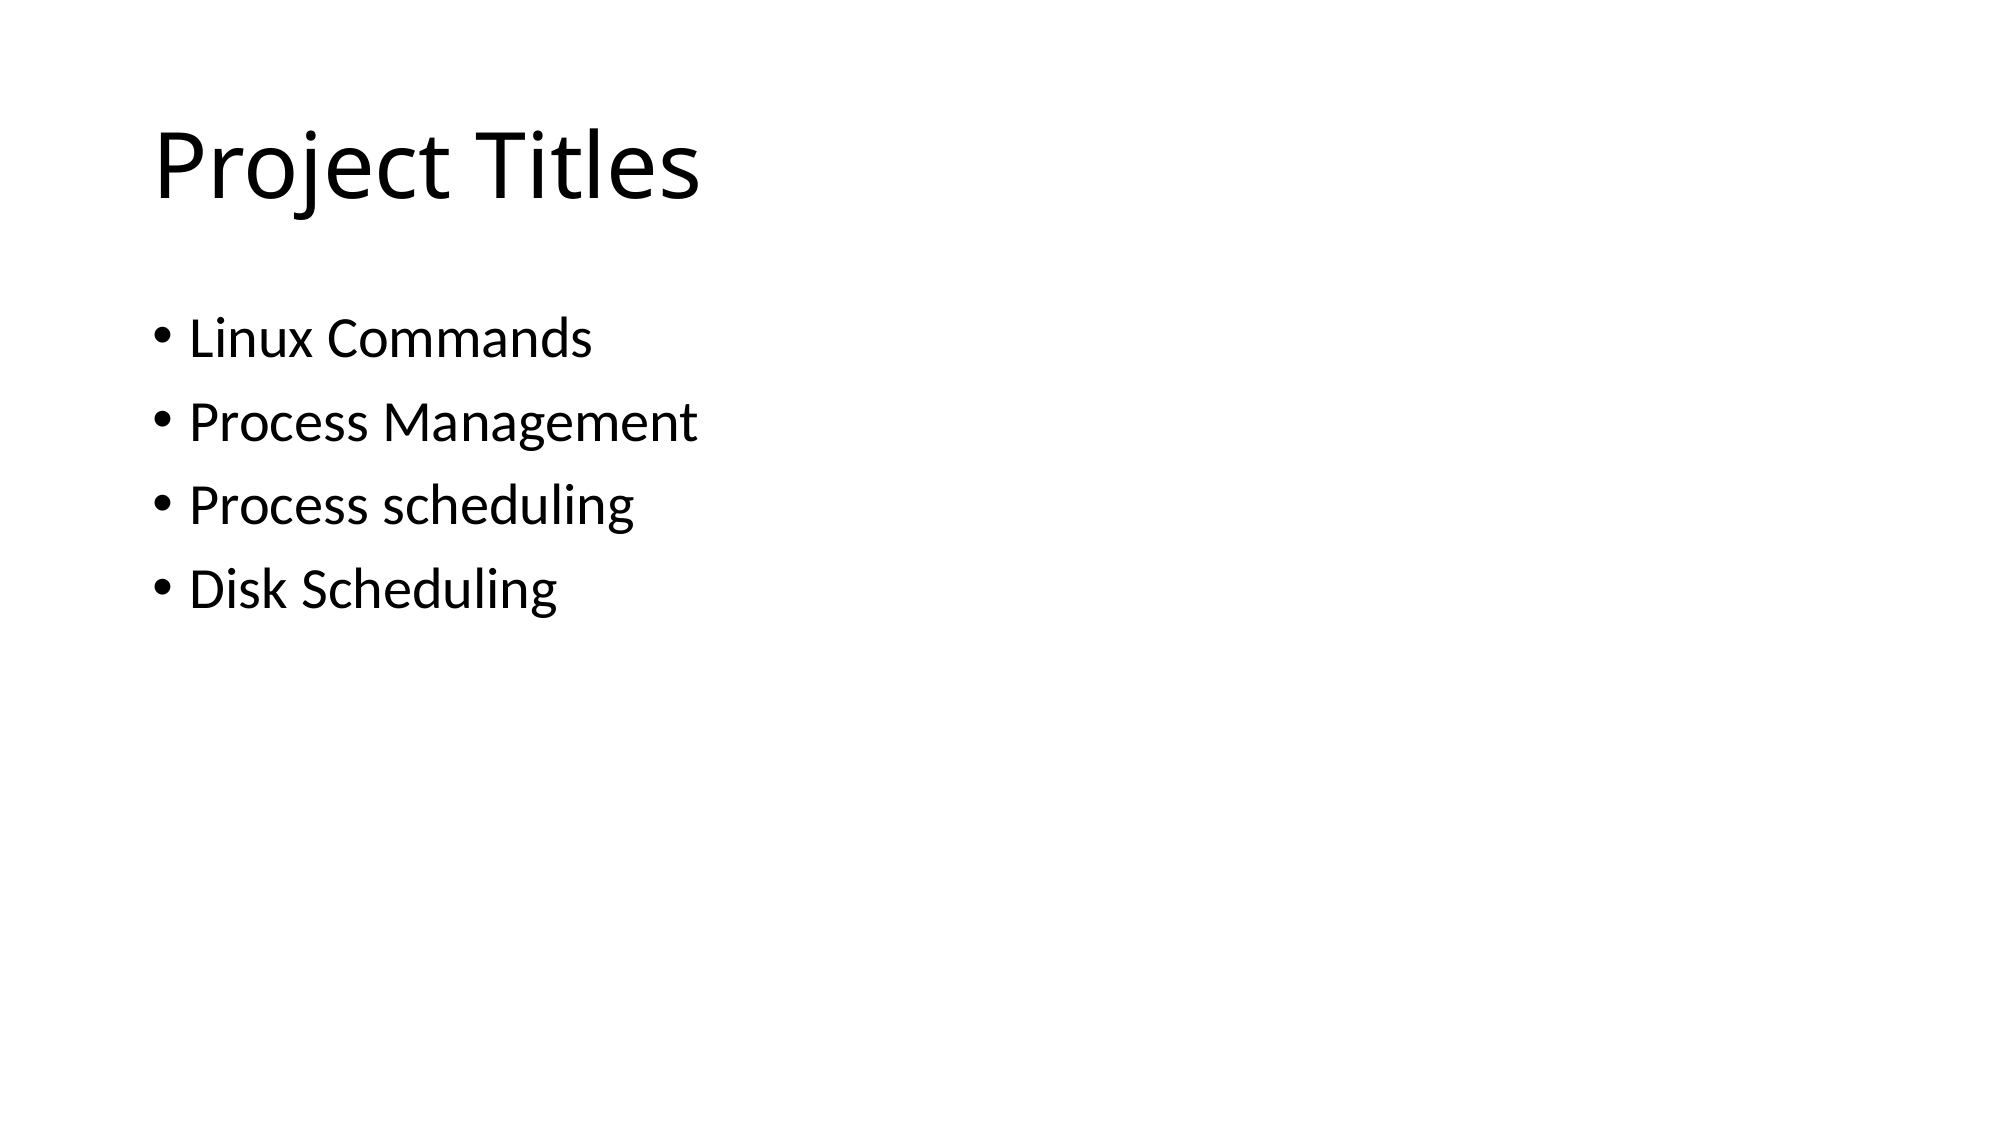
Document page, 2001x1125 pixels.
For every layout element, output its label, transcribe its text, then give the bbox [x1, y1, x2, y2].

list Linux Commands Process Management Process scheduling Disk Scheduling [137, 299, 1863, 1014]
title Project Titles [137, 59, 1863, 278]
